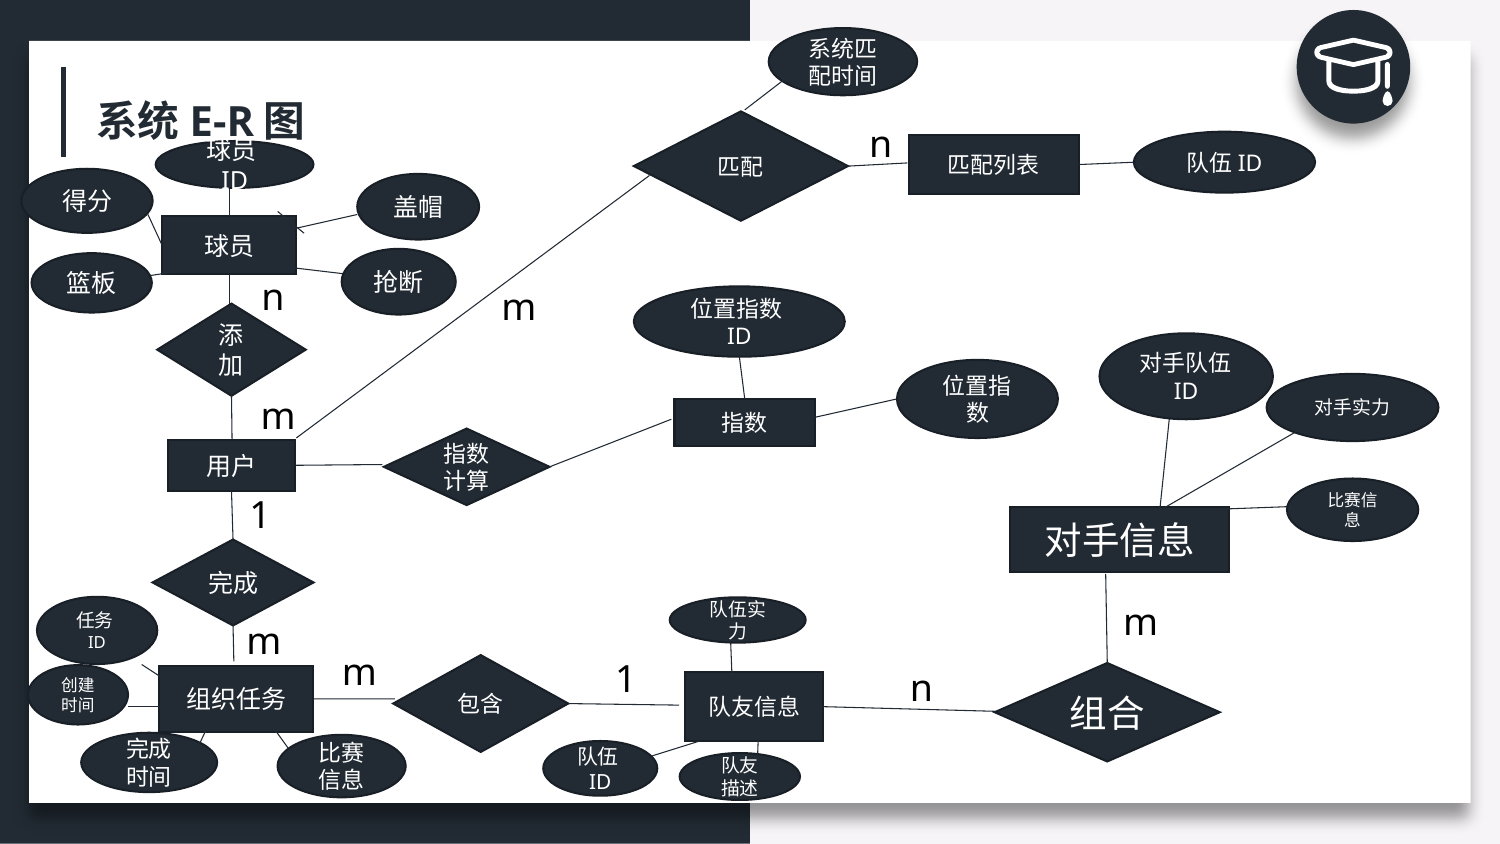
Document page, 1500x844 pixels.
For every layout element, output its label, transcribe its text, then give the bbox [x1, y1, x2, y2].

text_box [86, 78, 1439, 798]
text_box 篮板 [30, 252, 86, 314]
text_box 任务ID [35, 596, 86, 664]
text_box 系统匹配时间 [767, 27, 919, 78]
text_box 完成时间 [80, 750, 86, 775]
text_box 创建时间 [27, 664, 86, 726]
text_box 得分 [20, 167, 86, 234]
